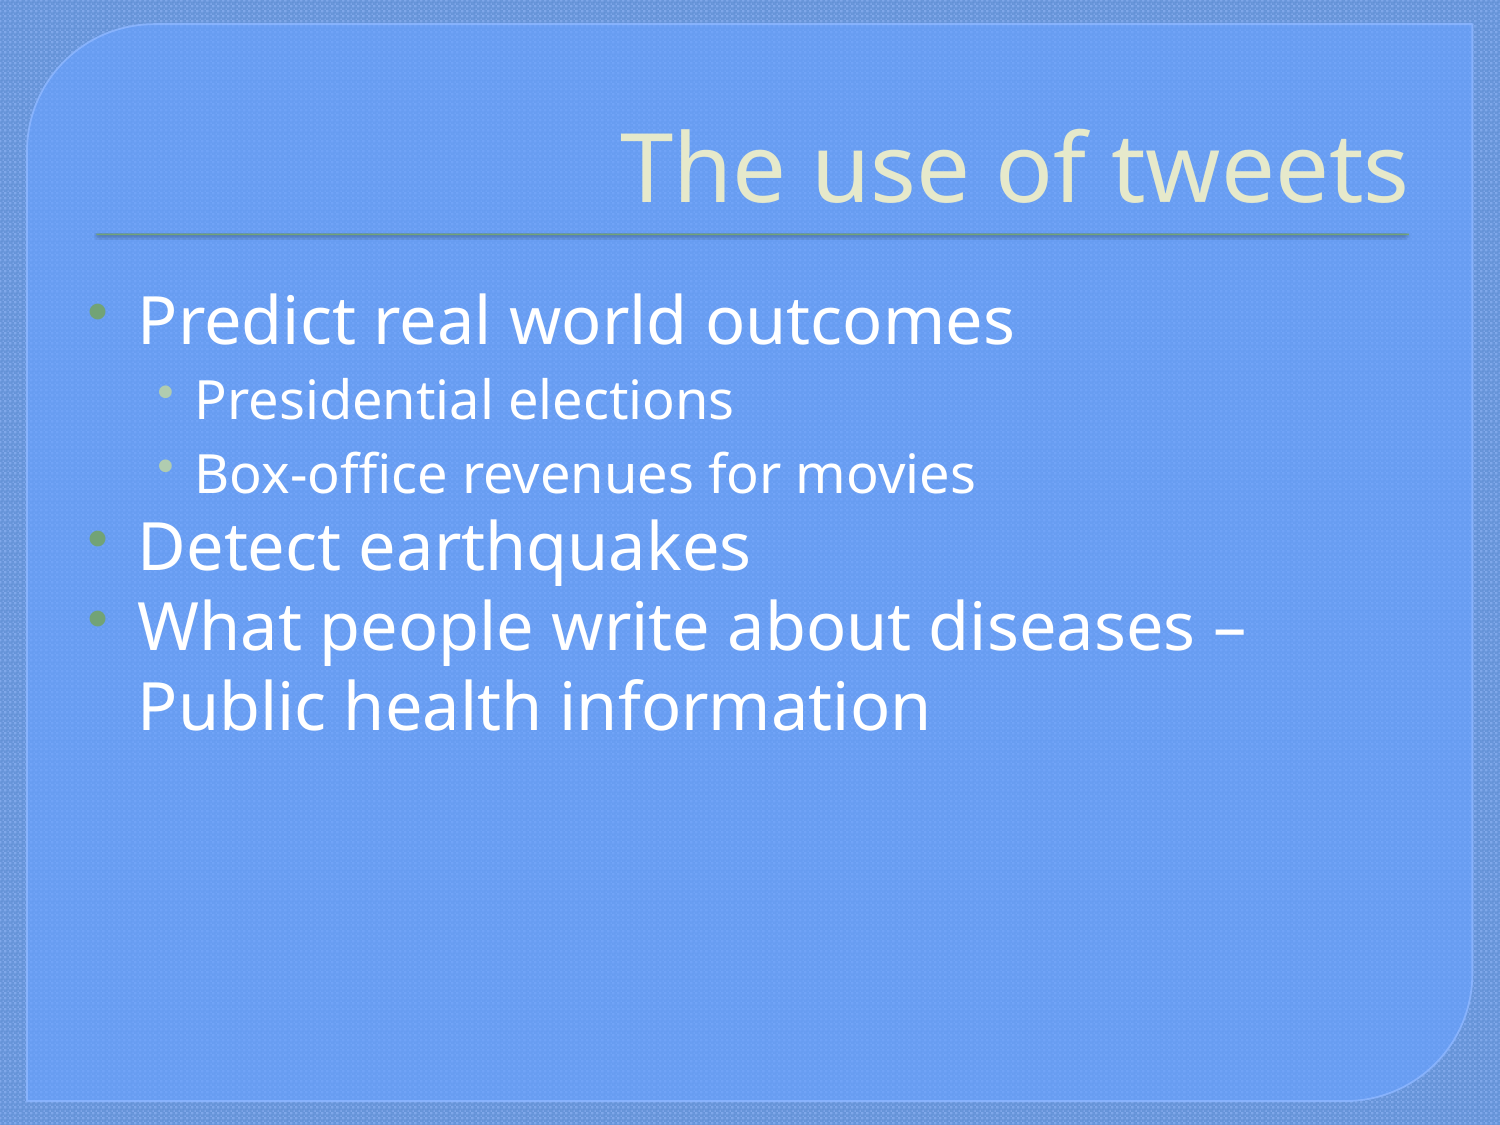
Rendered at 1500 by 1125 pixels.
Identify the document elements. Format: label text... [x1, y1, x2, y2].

title The use of tweets [75, 41, 1425, 230]
list Predict real world outcomes Presidential elections Box-office revenues for movies Detect earthquakes What people write about diseases – Public health information [75, 270, 1425, 1013]
